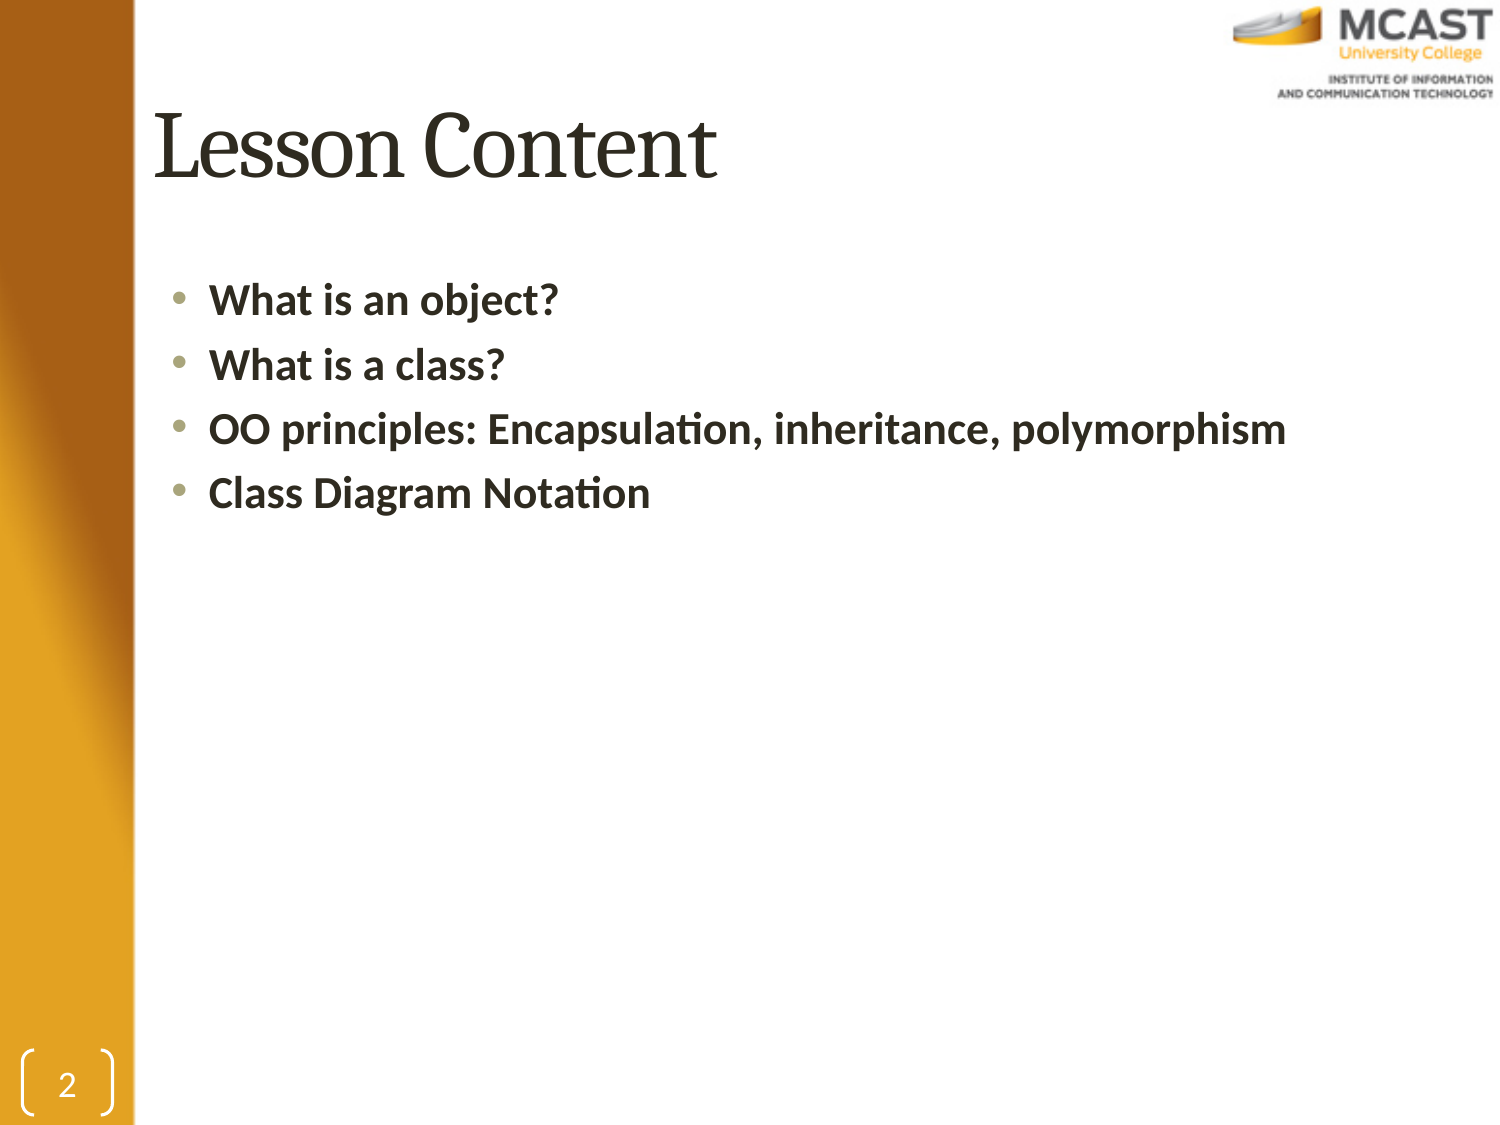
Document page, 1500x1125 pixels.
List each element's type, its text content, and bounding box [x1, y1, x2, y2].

picture [0, 0, 1500, 1125]
slide_number 2 [20, 1048, 115, 1117]
title Lesson Content [137, 45, 1263, 233]
list What is an object? What is a class? OO principles: Encapsulation, inheritance, polymorphism Class Diagram Notation [137, 262, 1500, 1050]
